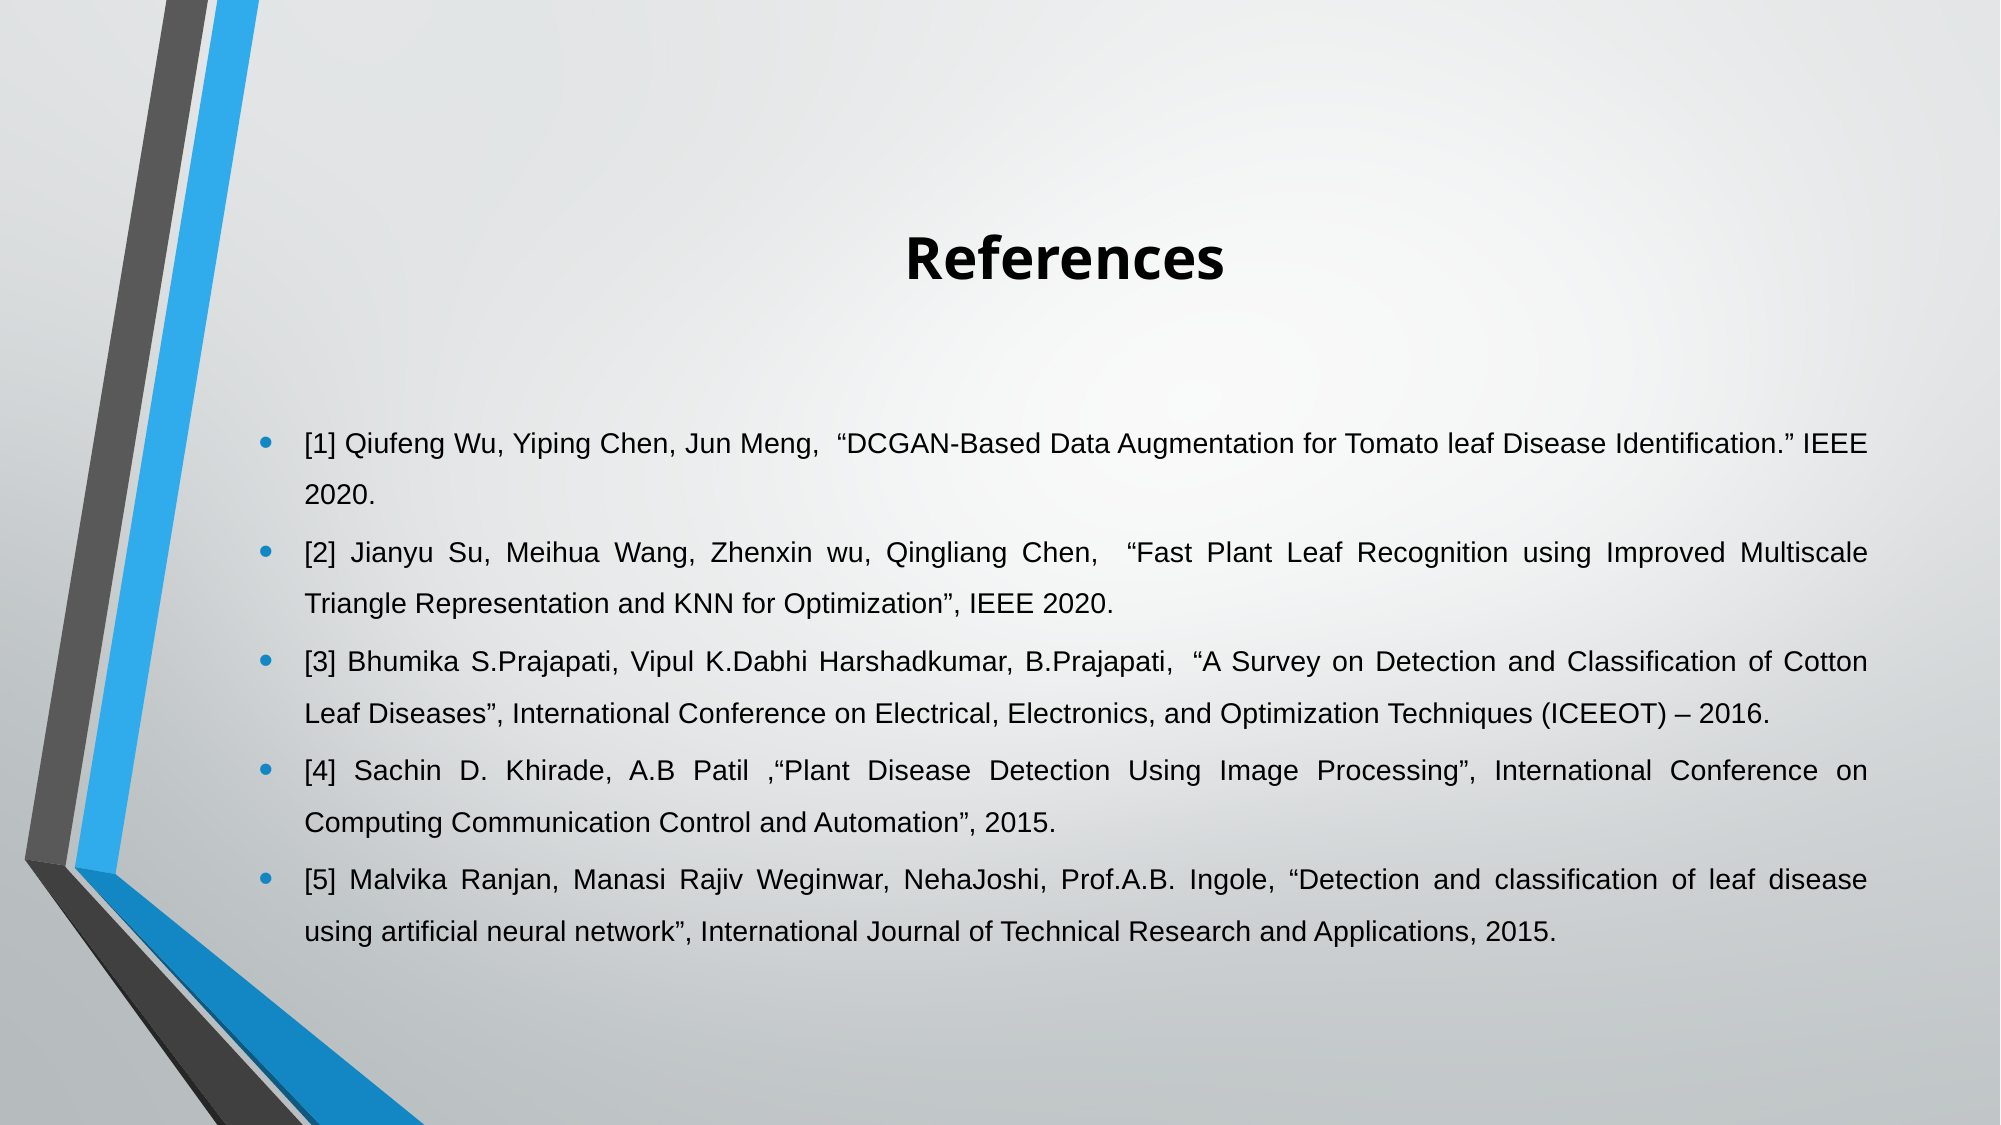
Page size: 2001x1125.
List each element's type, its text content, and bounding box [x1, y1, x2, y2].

title References [243, 112, 1887, 399]
list [1] Qiufeng Wu, Yiping Chen, Jun Meng, “DCGAN-Based Data Augmentation for Tomato leaf Disease Identification.” IEEE 2020. [2] Jianyu Su, Meihua Wang, Zhenxin wu, Qingliang Chen, “Fast Plant Leaf Recognition using Improved Multiscale Triangle Representation and KNN for Optimization”, IEEE 2020. [3] Bhumika S.Prajapati, Vipul K.Dabhi Harshadkumar, B.Prajapati, “A Survey on Detection and Classification of Cotton Leaf Diseases”, International Conference on Electrical, Electronics, and Optimization Techniques (ICEEOT) – 2016. [4] Sachin D. Khirade, A.B Patil ,“Plant Disease Detection Using Image Processing”, International Conference on Computing Communication Control and Automation”, 2015. [5] Malvika Ranjan, Manasi Rajiv Weginwar, NehaJoshi, Prof.A.B. Ingole, “Detection and classification of leaf disease using artificial neural network”, International Journal of Technical Research and Applications, 2015. [243, 399, 1887, 956]
